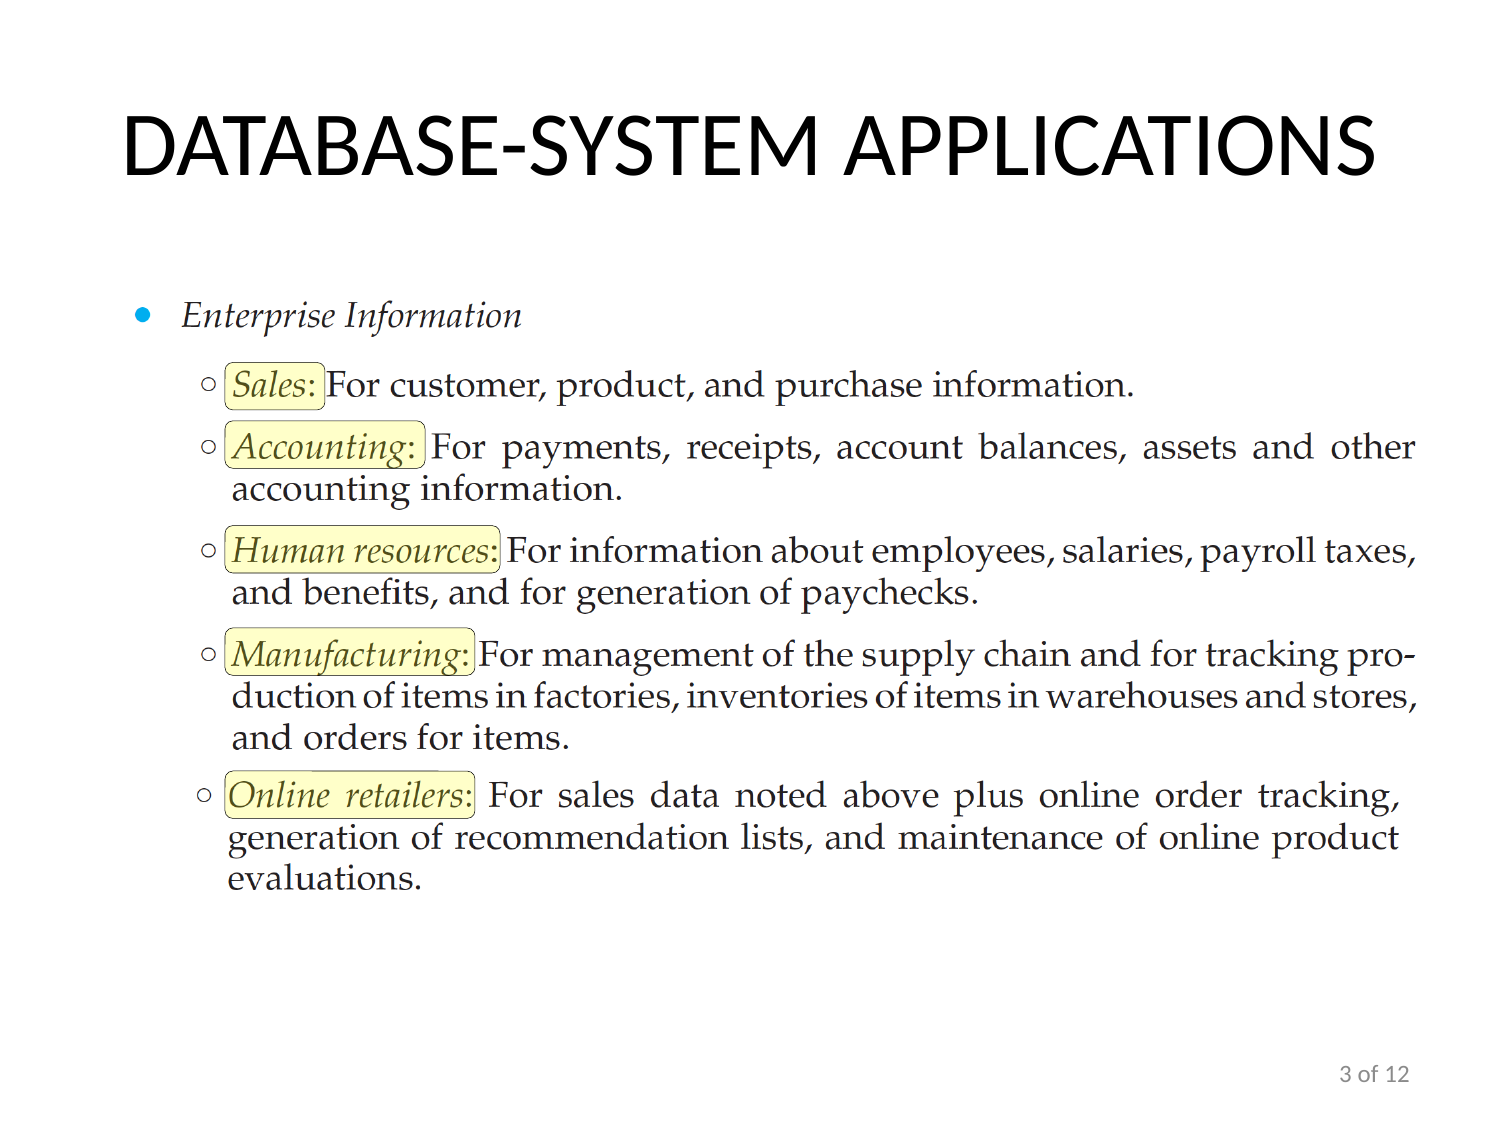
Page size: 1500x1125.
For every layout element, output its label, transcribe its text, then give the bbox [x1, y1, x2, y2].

title Database-System Applications [75, 45, 1425, 233]
slide_number 3 of 12 [1074, 1042, 1425, 1103]
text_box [112, 287, 1450, 906]
